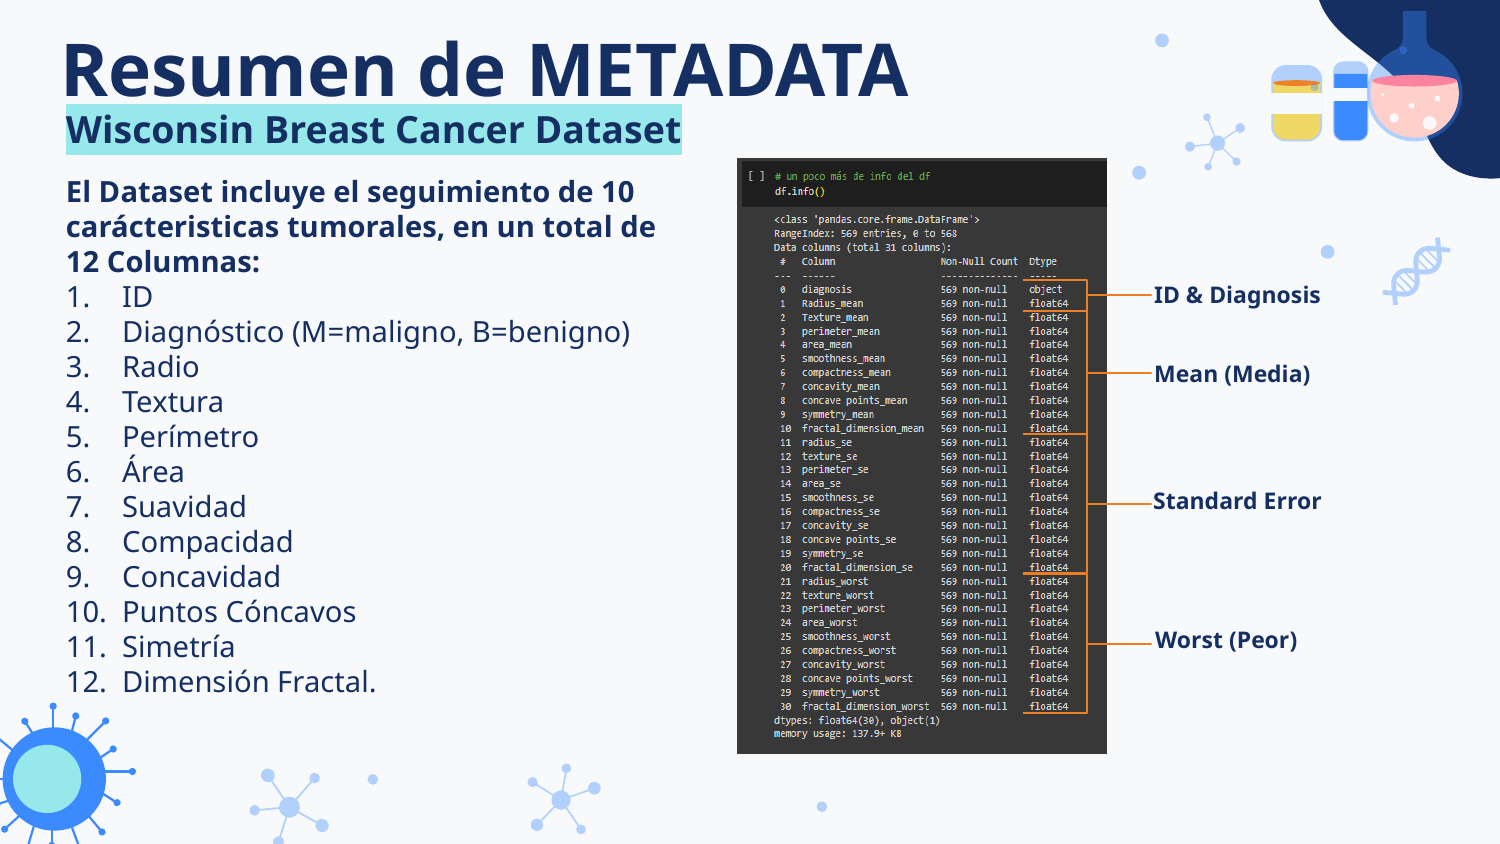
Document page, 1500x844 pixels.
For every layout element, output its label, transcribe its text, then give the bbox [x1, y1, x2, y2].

picture [737, 158, 1107, 755]
text_box Standard Error [1138, 471, 1395, 537]
text_box [1320, 244, 1335, 259]
text_box [1185, 113, 1245, 171]
text_box ID & Diagnosis [1139, 266, 1396, 332]
text_box Mean (Media) [1139, 344, 1396, 410]
text_box Worst (Peor) [1140, 610, 1397, 676]
title Resumen de METADATA [45, 8, 1310, 103]
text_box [1270, 10, 1464, 142]
subtitle Wisconsin Breast Cancer Dataset [50, 103, 1204, 167]
text_box [1132, 165, 1146, 180]
subtitle El Dataset incluye el seguimiento de 10 carácteristicas tumorales, en un total de 12 Columnas: ID Diagnóstico (M=maligno, B=benigno) Radio Textura Perímetro Área Suavidad Compacidad Concavidad Puntos Cóncavos Simetría Dimensión Fractal. [50, 158, 680, 724]
